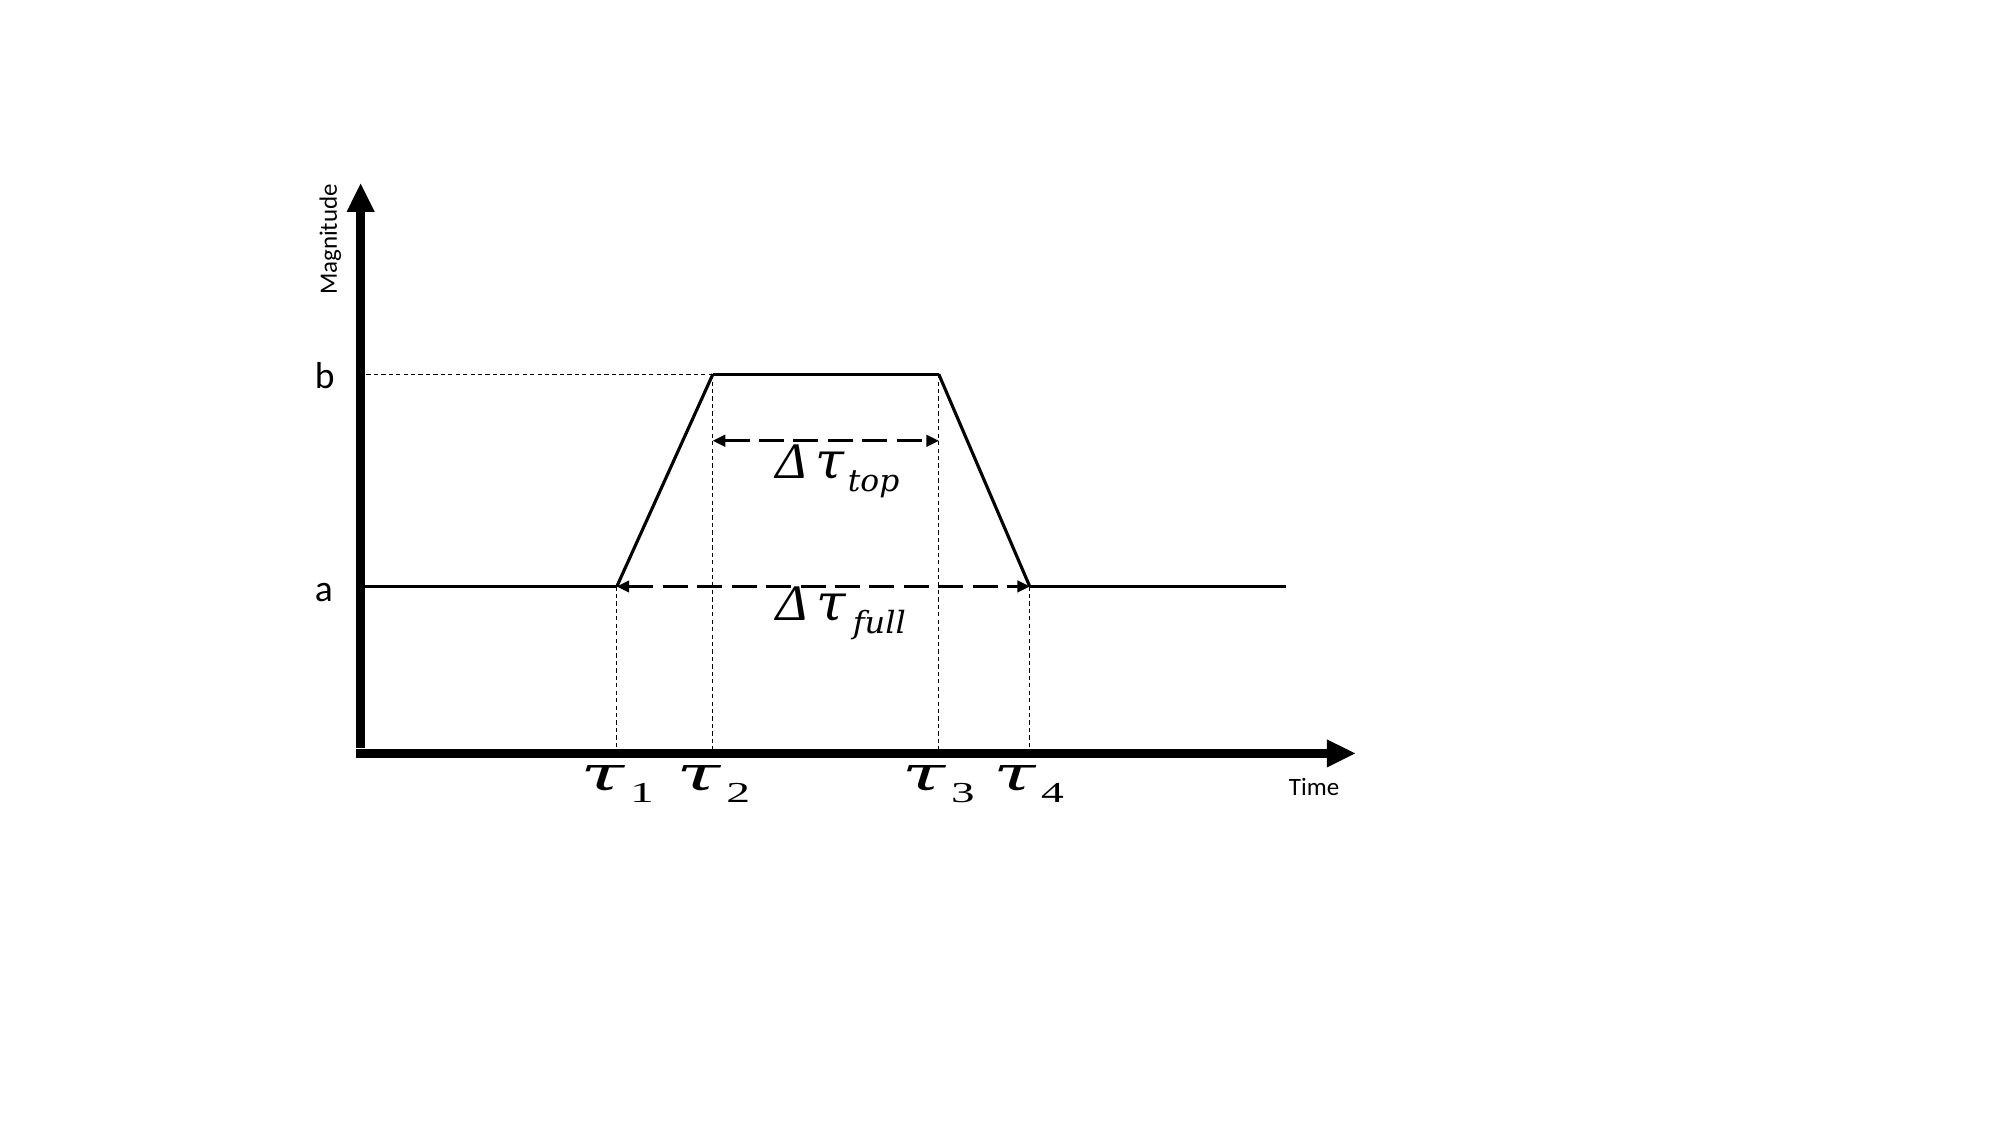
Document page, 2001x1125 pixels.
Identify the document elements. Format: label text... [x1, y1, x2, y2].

text_box a [300, 556, 348, 616]
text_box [616, 375, 712, 586]
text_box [939, 374, 1030, 586]
text_box b [300, 343, 350, 404]
text_box Time [1274, 763, 1355, 809]
text_box Magnitude [304, 168, 350, 310]
